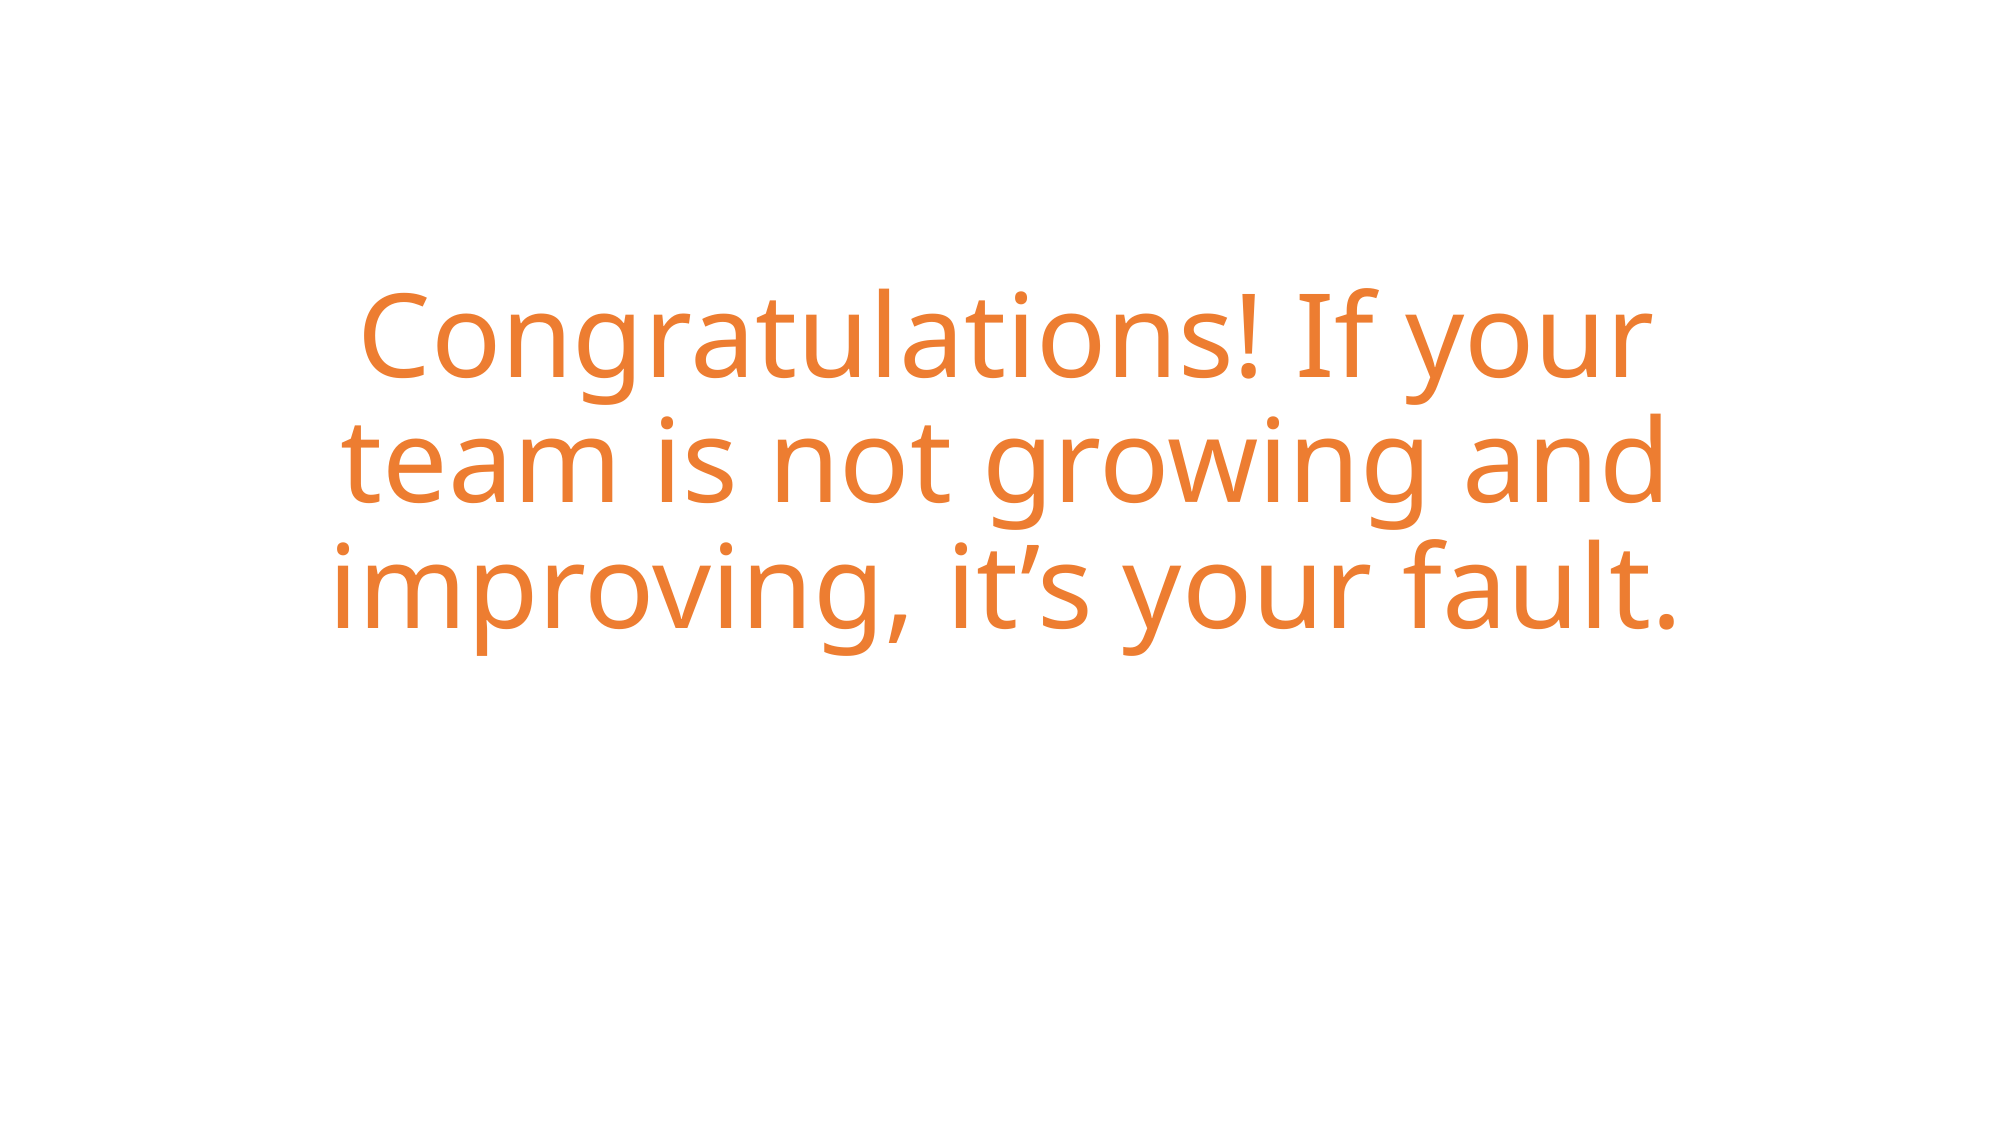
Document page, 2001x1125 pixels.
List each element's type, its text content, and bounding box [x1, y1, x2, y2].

title Congratulations! If your team is not growing and improving, it’s your fault. [256, 269, 1757, 661]
